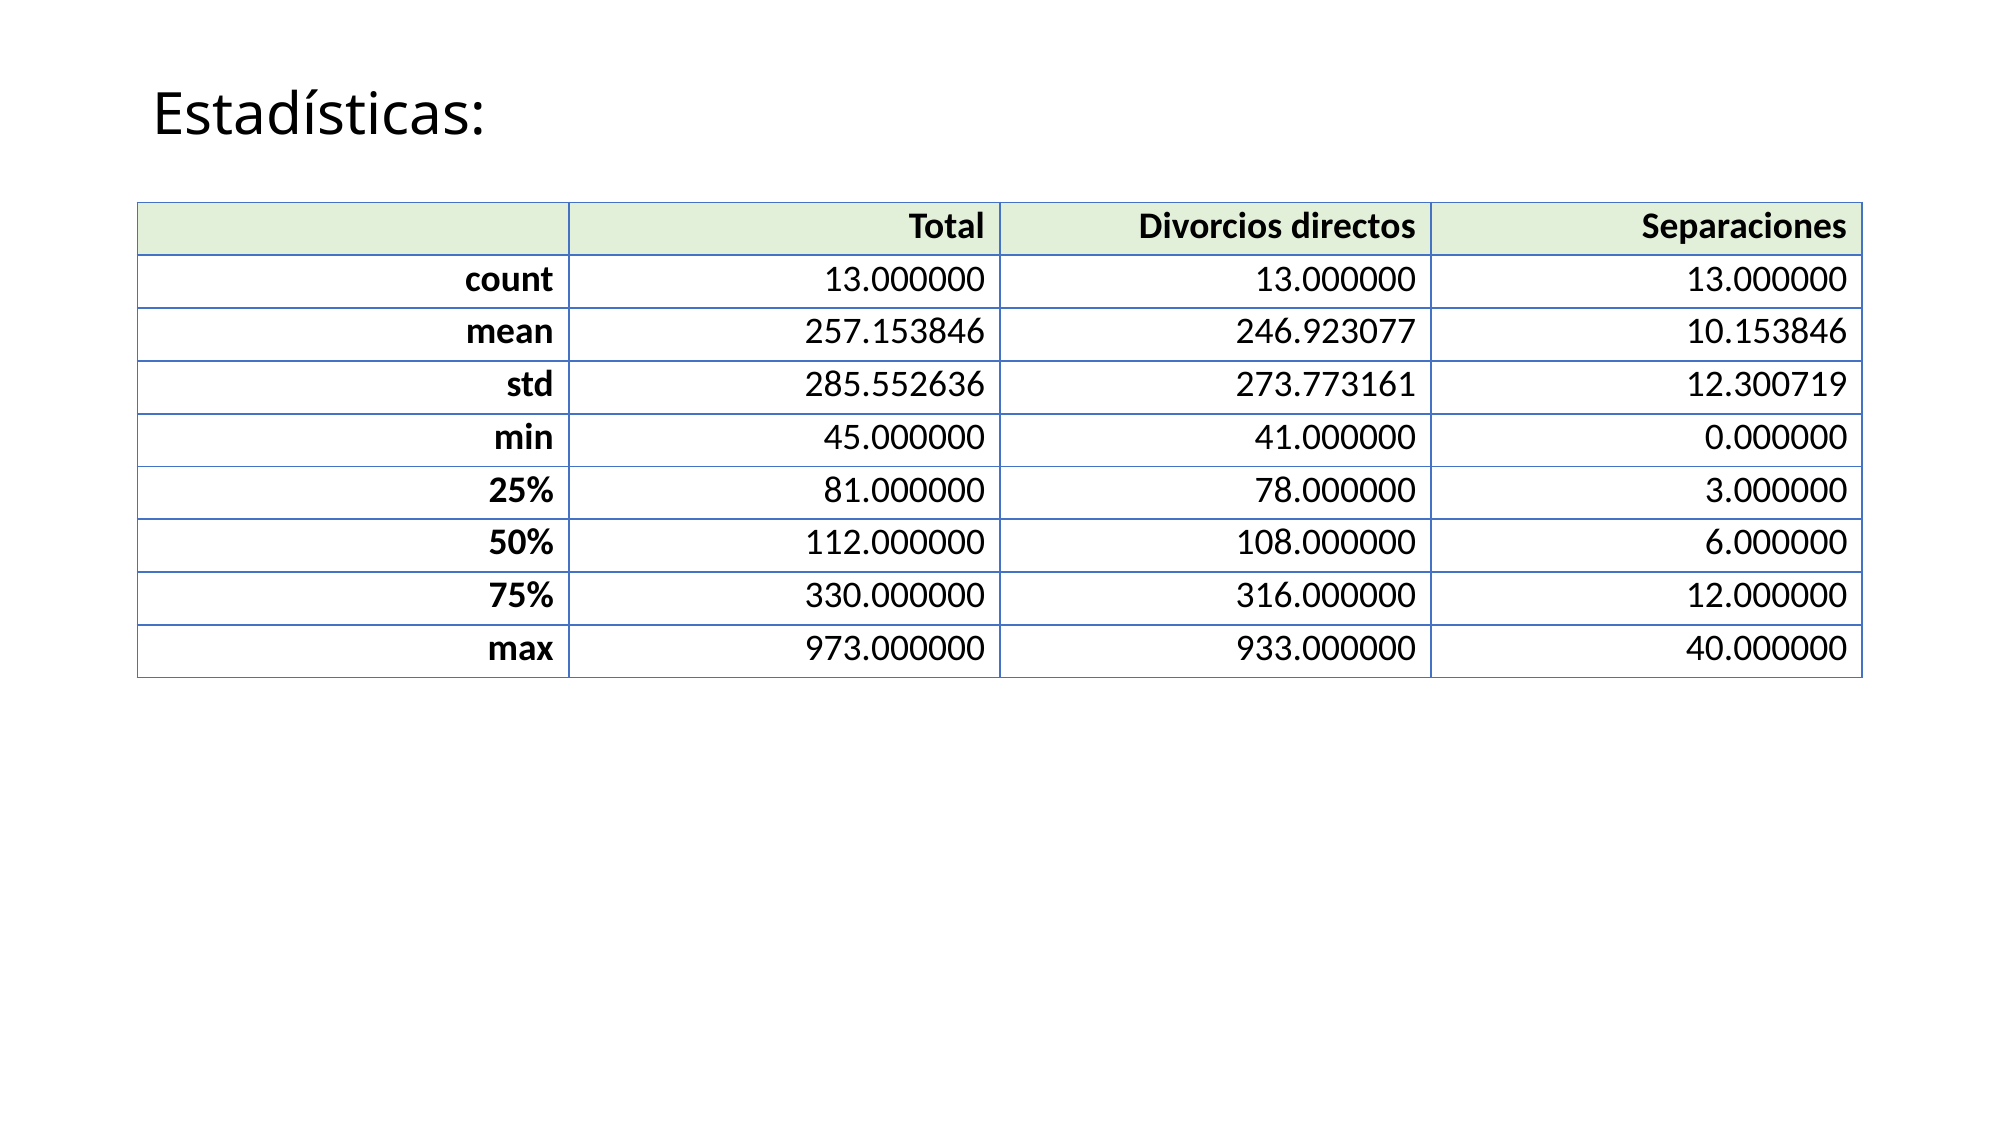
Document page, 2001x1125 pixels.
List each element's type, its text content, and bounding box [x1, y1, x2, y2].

table_cell count [138, 256, 568, 307]
table_cell std [138, 362, 568, 413]
table_cell 12.000000 [1432, 573, 1861, 624]
table_cell 13.000000 [1001, 256, 1430, 307]
table_cell 933.000000 [1001, 626, 1430, 677]
table_cell 6.000000 [1432, 520, 1861, 571]
title Estadísticas: [137, 59, 1863, 172]
table_cell 3.000000 [1432, 467, 1861, 518]
table_header Separaciones [1432, 203, 1861, 254]
table_cell 45.000000 [570, 415, 999, 466]
table_cell 0.000000 [1432, 415, 1861, 466]
table_header Total [570, 203, 999, 254]
table_cell 78.000000 [1001, 467, 1430, 518]
table_cell 13.000000 [1432, 256, 1861, 307]
table_cell 40.000000 [1432, 626, 1861, 677]
table_header Divorcios directos [1001, 203, 1430, 254]
table_cell 81.000000 [570, 467, 999, 518]
table_cell 10.153846 [1432, 309, 1861, 360]
table_cell max [138, 626, 568, 677]
table_cell 973.000000 [570, 626, 999, 677]
table_cell 246.923077 [1001, 309, 1430, 360]
table_cell 257.153846 [570, 309, 999, 360]
table_cell mean [138, 309, 568, 360]
table_cell 285.552636 [570, 362, 999, 413]
table_cell 75% [138, 573, 568, 624]
table_cell 13.000000 [570, 256, 999, 307]
table_cell 330.000000 [570, 573, 999, 624]
table_cell min [138, 415, 568, 466]
table_cell 112.000000 [570, 520, 999, 571]
table_cell 25% [138, 467, 568, 518]
table_cell 273.773161 [1001, 362, 1430, 413]
table_cell 50% [138, 520, 568, 571]
table_cell 12.300719 [1432, 362, 1861, 413]
table_cell 316.000000 [1001, 573, 1430, 624]
table_header [138, 203, 568, 254]
table_cell 108.000000 [1001, 520, 1430, 571]
table_cell 41.000000 [1001, 415, 1430, 466]
